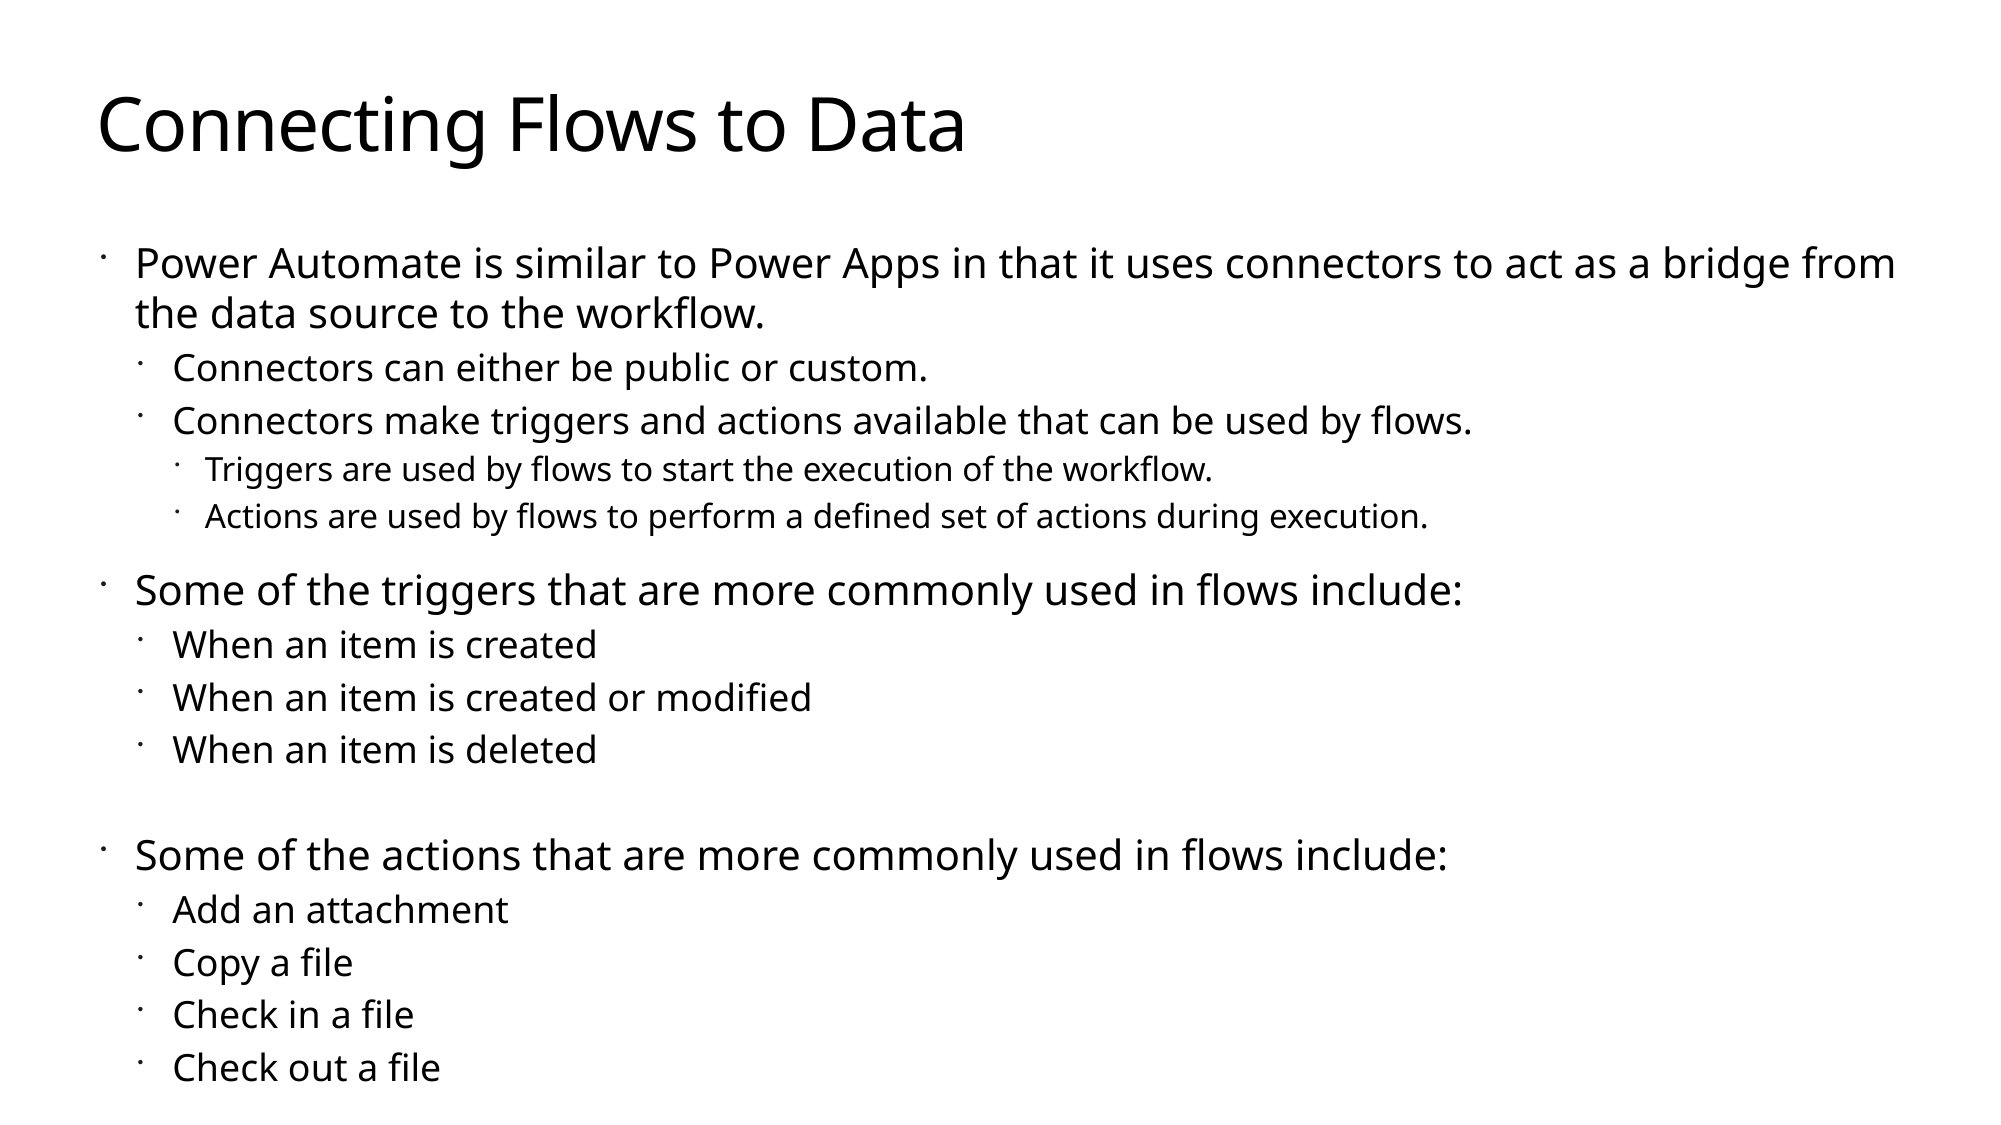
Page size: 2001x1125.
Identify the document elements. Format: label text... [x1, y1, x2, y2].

list Power Automate is similar to Power Apps in that it uses connectors to act as a bridge from the data source to the workflow. Connectors can either be public or custom. Connectors make triggers and actions available that can be used by flows. Triggers are used by flows to start the execution of the workflow. Actions are used by flows to perform a defined set of actions during execution. Some of the triggers that are more commonly used in flows include: When an item is created When an item is created or modified When an item is deleted Some of the actions that are more commonly used in flows include: Add an attachment Copy a file Check in a file Check out a file [97, 236, 1905, 1092]
title Connecting Flows to Data [96, 76, 1904, 168]
